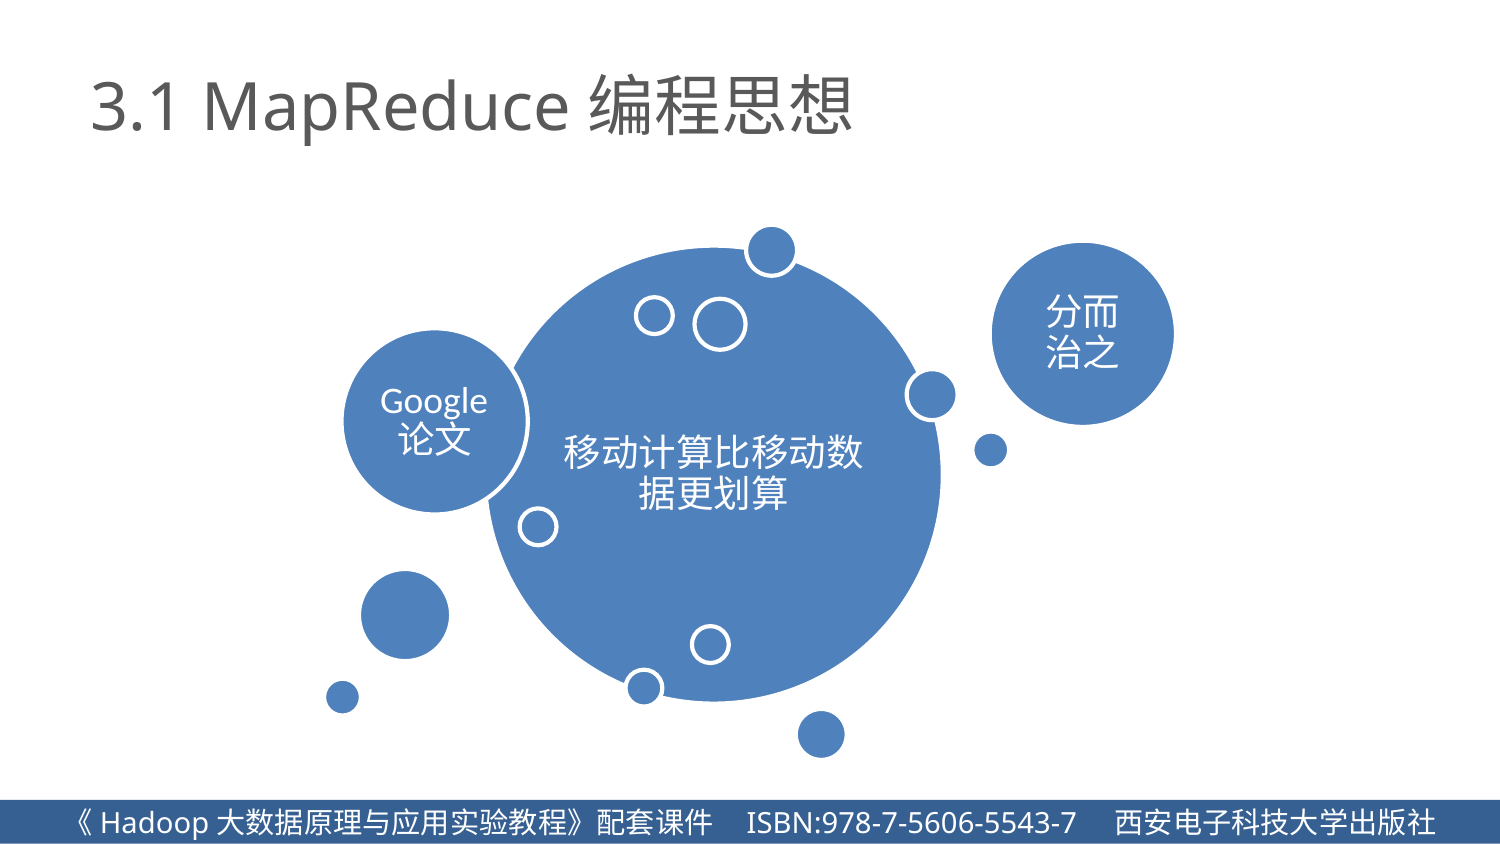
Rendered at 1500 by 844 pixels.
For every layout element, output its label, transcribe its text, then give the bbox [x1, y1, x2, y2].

title 3.1 MapReduce编程思想 [75, 33, 1425, 175]
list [102, 224, 1398, 761]
